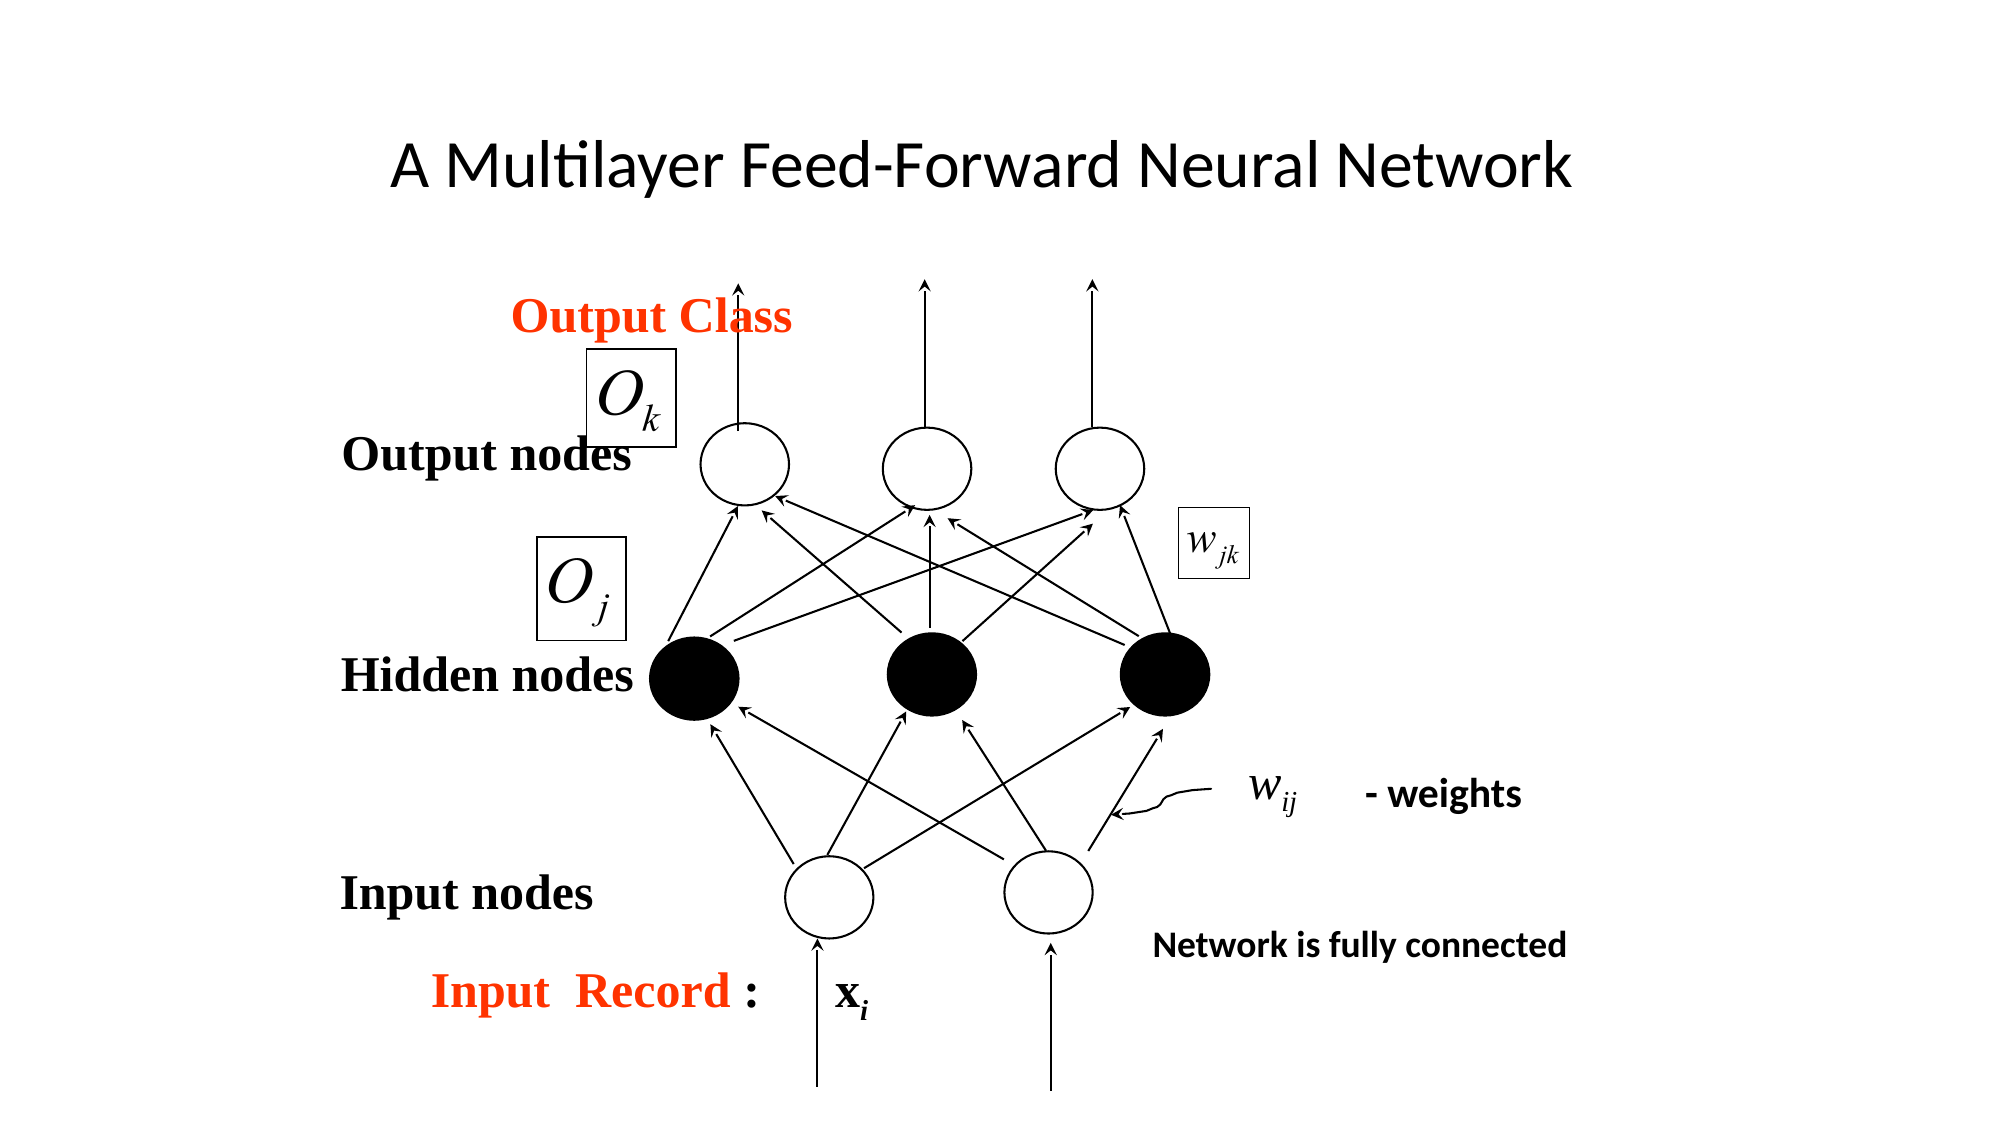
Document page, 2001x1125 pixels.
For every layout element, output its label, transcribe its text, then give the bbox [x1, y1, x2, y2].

picture [1210, 507, 1250, 578]
text_box Input nodes [322, 851, 611, 928]
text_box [649, 278, 1210, 1092]
text_box Output Class [316, 275, 988, 351]
text_box - weights [1350, 757, 1539, 823]
title A Multilayer Feed-Forward Neural Network [375, 87, 1638, 244]
text_box Hidden nodes [324, 633, 644, 710]
text_box Input Record : xi [318, 949, 644, 1026]
text_box Network is fully connected [1213, 912, 1586, 973]
picture [587, 349, 649, 447]
text_box wij [1231, 741, 1315, 818]
text_box Output nodes [317, 412, 644, 549]
picture [537, 537, 626, 640]
